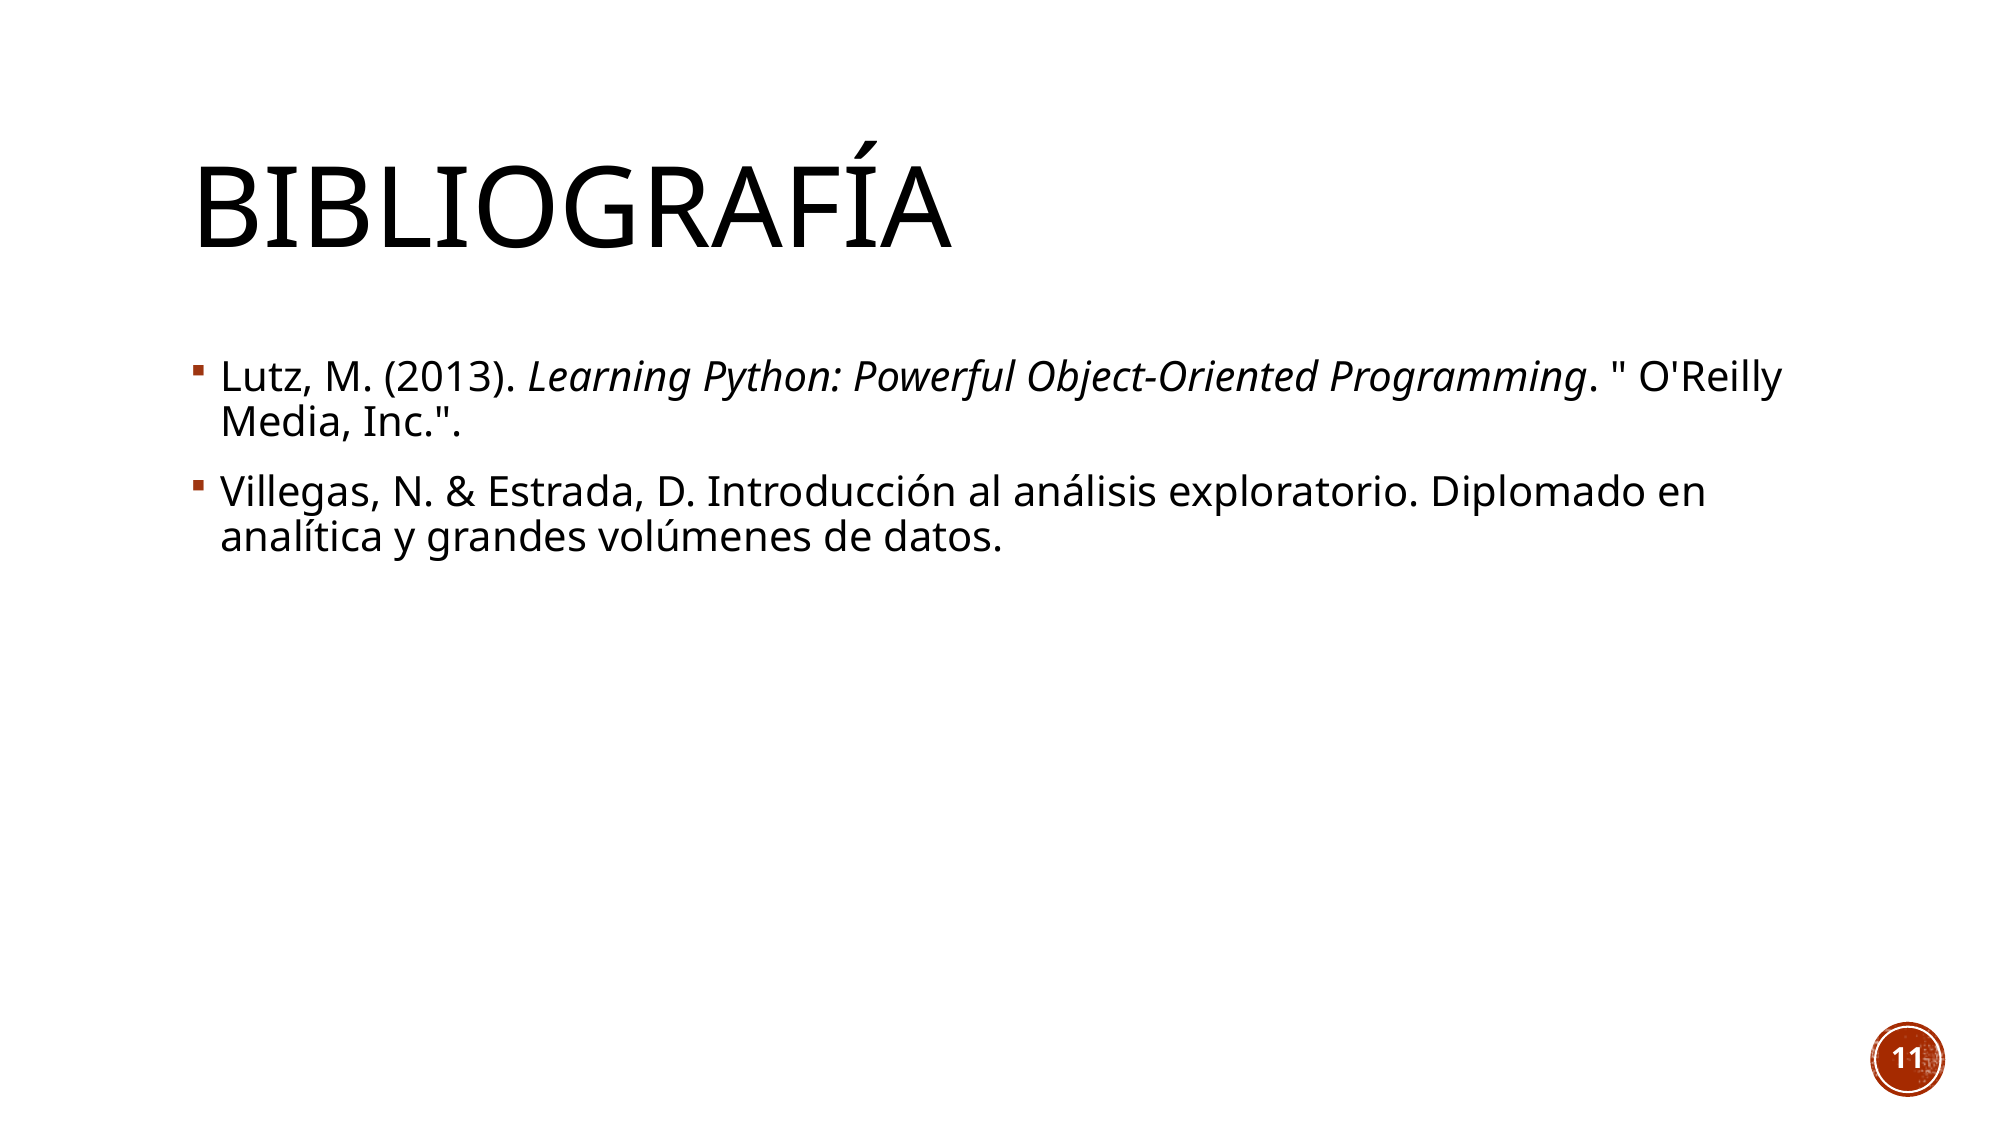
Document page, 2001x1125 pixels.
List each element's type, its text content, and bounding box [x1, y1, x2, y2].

slide_number 11 [1855, 1028, 1961, 1089]
list Lutz, M. (2013). Learning Python: Powerful Object-Oriented Programming. " O'Reilly Media, Inc.". Villegas, N. & Estrada, D. Introducción al análisis exploratorio. Diplomado en analítica y grandes volúmenes de datos. [175, 348, 1826, 1013]
title Bibliografía [175, 79, 1826, 344]
